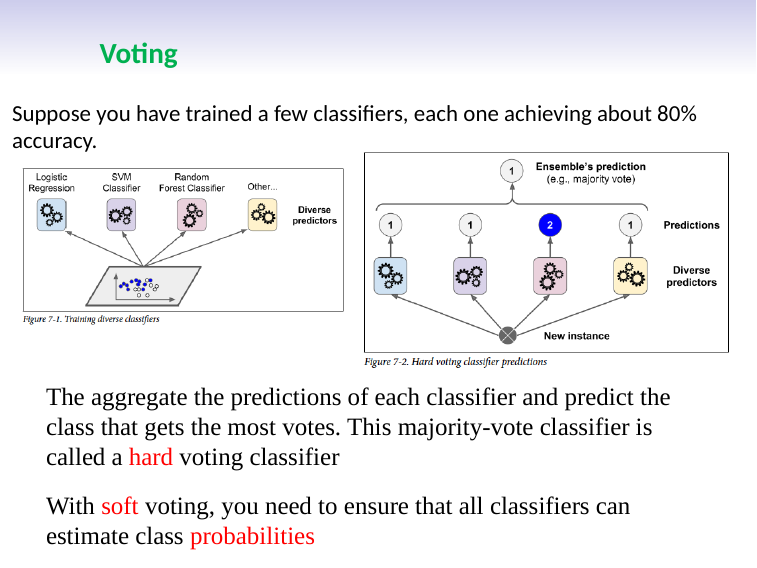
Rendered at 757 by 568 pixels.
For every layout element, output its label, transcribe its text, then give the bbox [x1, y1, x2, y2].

picture [0, 0, 756, 74]
title Voting [99, 34, 657, 70]
picture [11, 163, 349, 326]
picture [359, 147, 735, 370]
text_box With soft voting, you need to ensure that all classifiers can estimate class probabilities [31, 481, 728, 557]
text_box The aggregate the predictions of each classifier and predict the class that gets the most votes. This majority-vote classifier is called a hard voting classifier [31, 372, 719, 478]
list Suppose you have trained a few classifiers, each one achieving about 80% accuracy. [11, 98, 719, 170]
